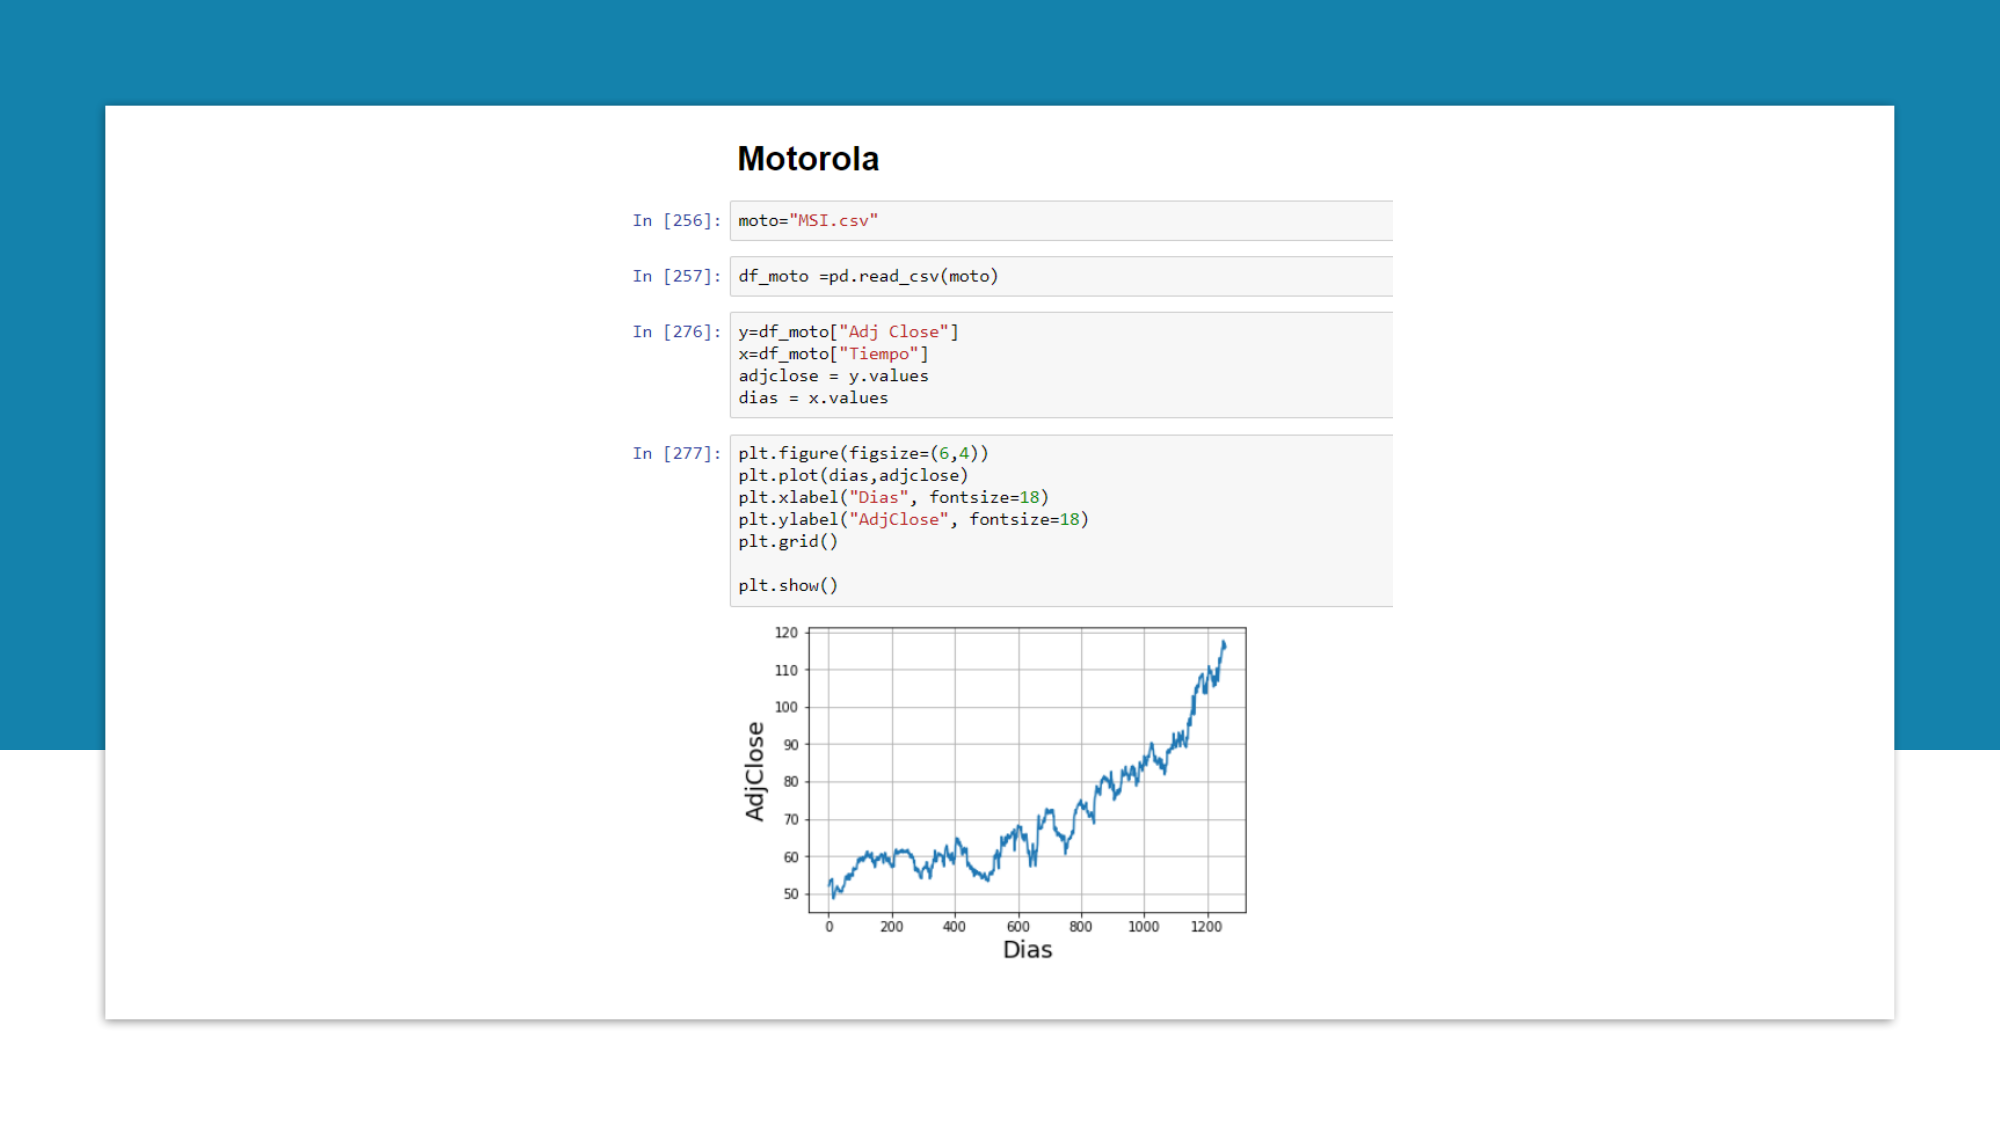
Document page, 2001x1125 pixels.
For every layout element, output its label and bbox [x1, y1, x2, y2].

text_box [104, 104, 1896, 1021]
picture [606, 138, 1394, 1000]
text_box [0, 0, 2000, 751]
